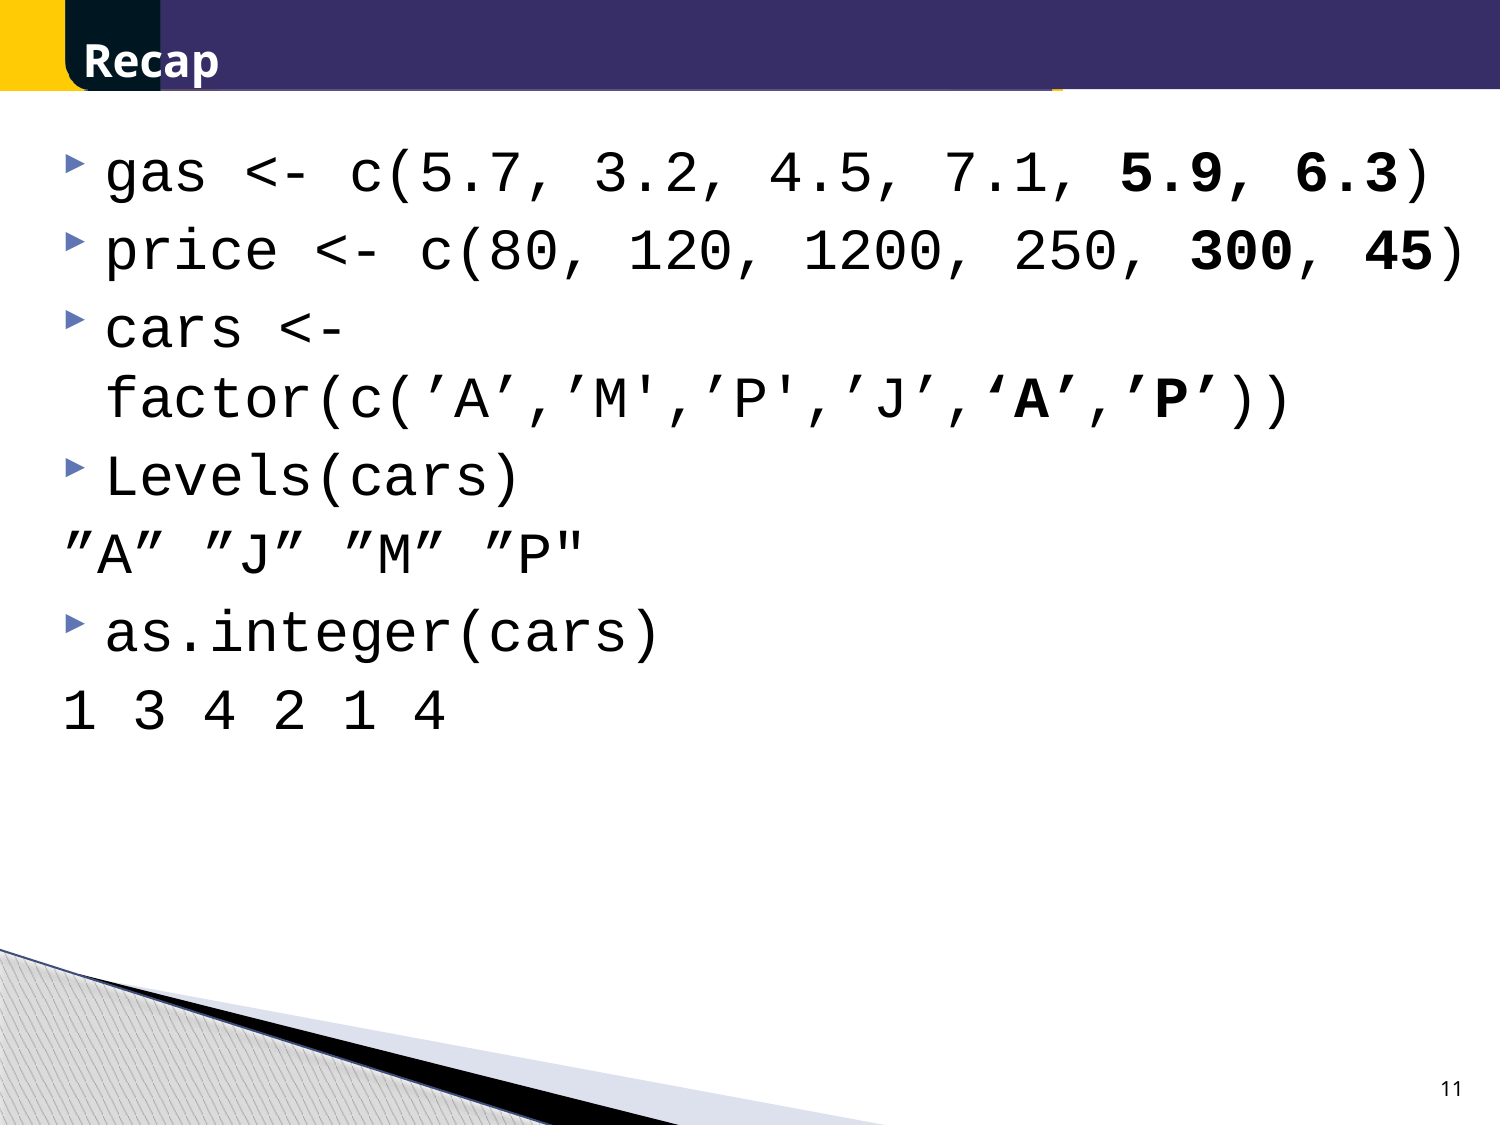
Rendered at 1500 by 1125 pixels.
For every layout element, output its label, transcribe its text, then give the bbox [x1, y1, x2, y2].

text_box Recap [67, 0, 1493, 118]
picture [0, 0, 67, 91]
text_box gas <- c(5.7, 3.2, 4.5, 7.1, 5.9, 6.3) price <- c(80, 120, 1200, 250, 300, 45) cars <-factor(c(’A’,’M',’P',’J’,‘A’,’P’)) Levels(cars) ”A” ”J” ”M” ”P" as.integer(cars) 1 3 4 2 1 4 [29, 125, 1500, 941]
slide_number 11 [1418, 1051, 1479, 1112]
